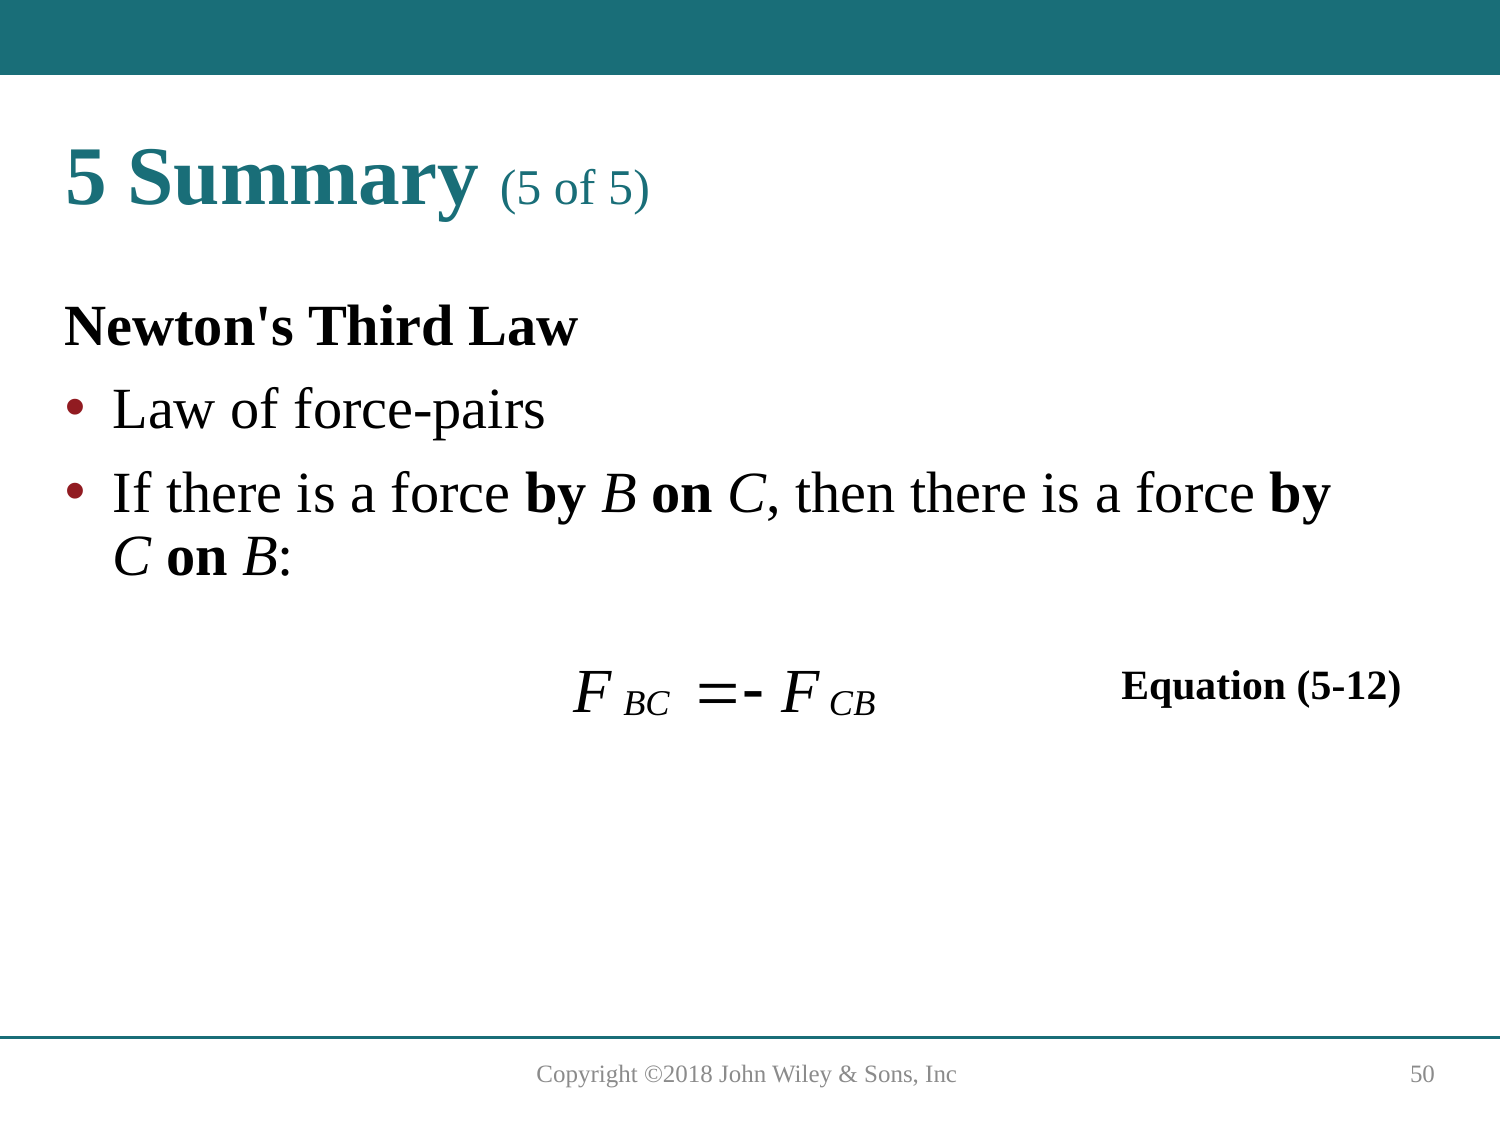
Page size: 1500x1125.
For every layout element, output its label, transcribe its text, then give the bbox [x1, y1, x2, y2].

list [567, 645, 882, 722]
list Equation (5-12) [1106, 655, 1420, 723]
slide_number 50 [1059, 1042, 1450, 1103]
footer Copyright ©2018 John Wiley & Sons, Inc [496, 1042, 1004, 1103]
list Newton's Third Law Law of force-pairs If there is a force by B on C, then there is a force by C on B: [50, 287, 1388, 588]
title 5 Summary (5 of 5) [50, 125, 1450, 250]
